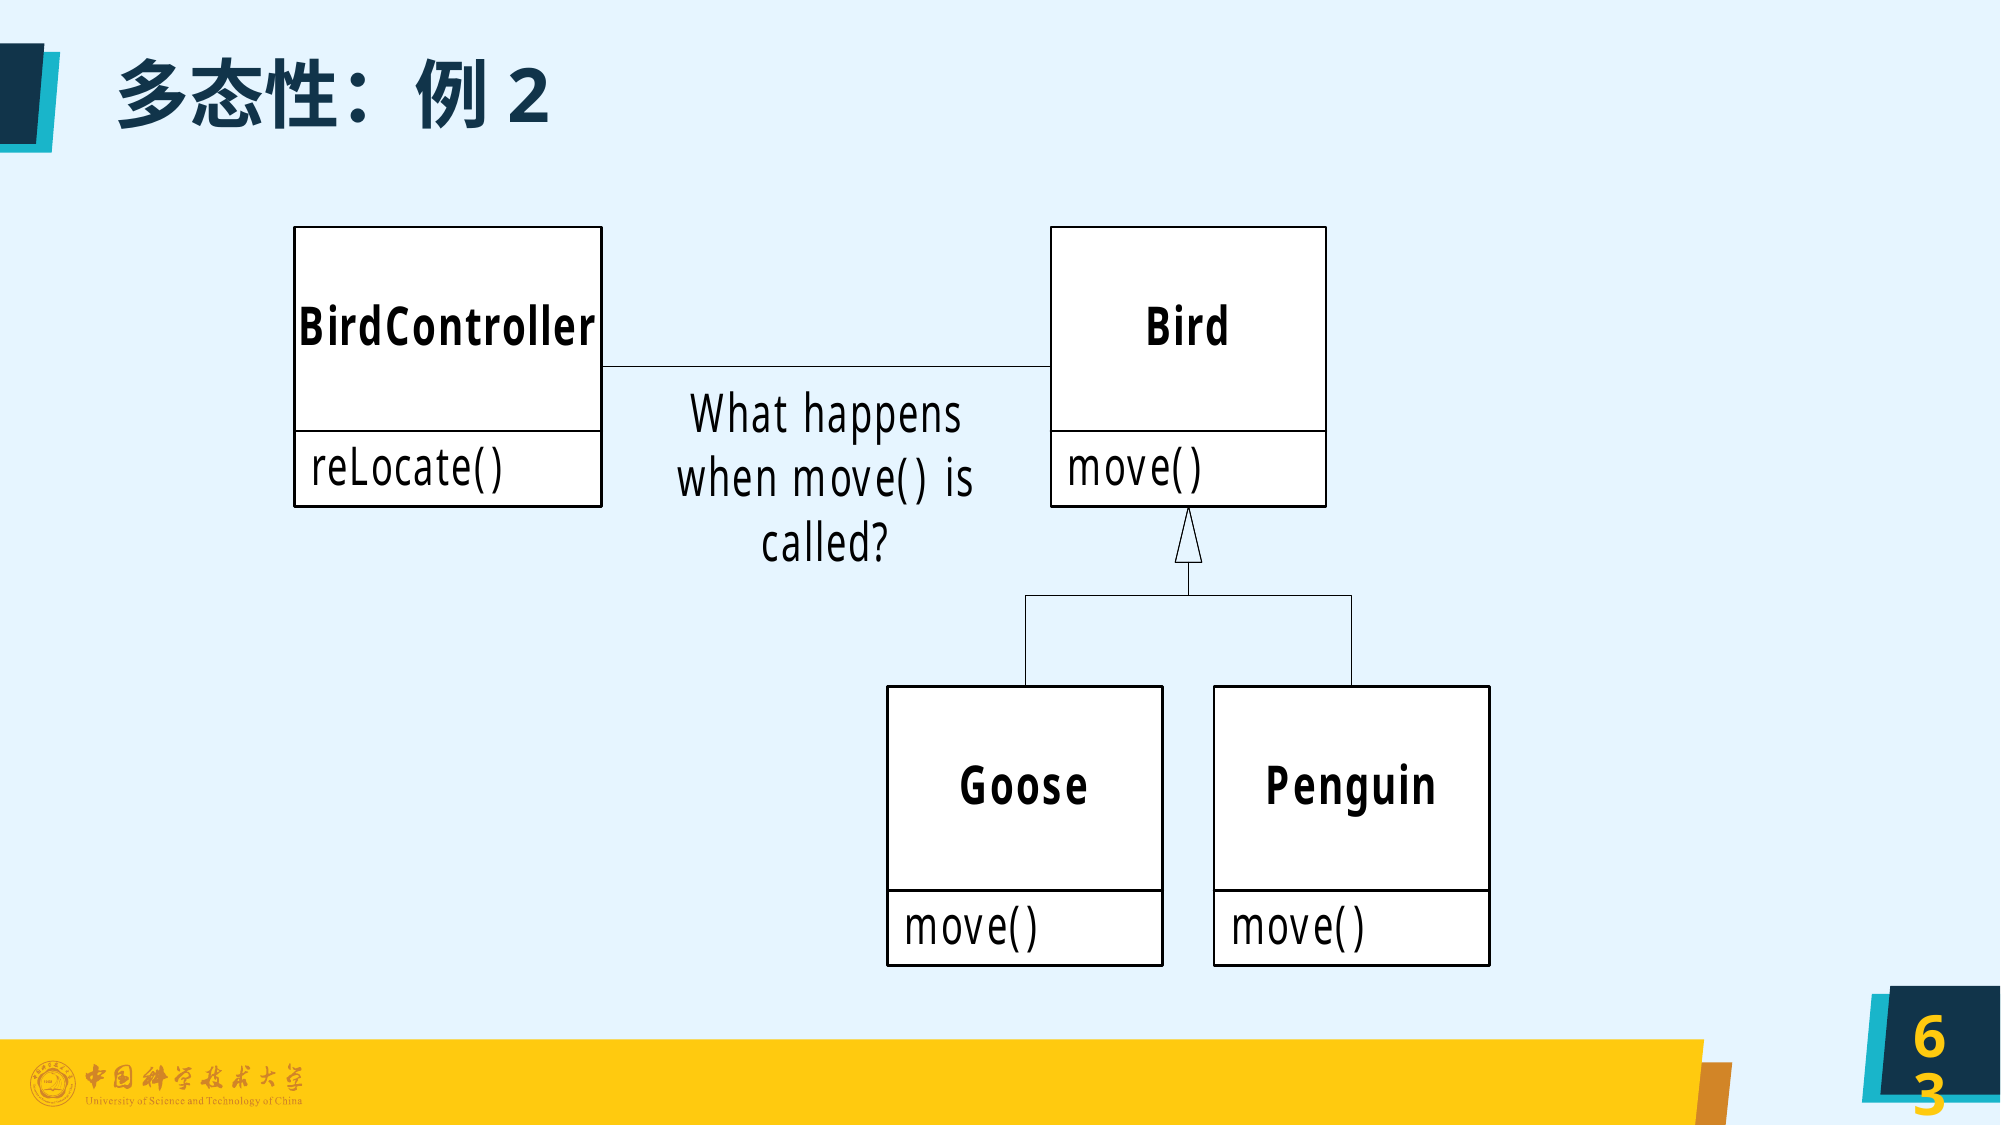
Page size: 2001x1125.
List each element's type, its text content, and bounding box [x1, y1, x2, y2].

title 多态性：例2 [99, 43, 1863, 153]
slide_number 63 [1898, 993, 1989, 1084]
picture [289, 170, 1560, 974]
